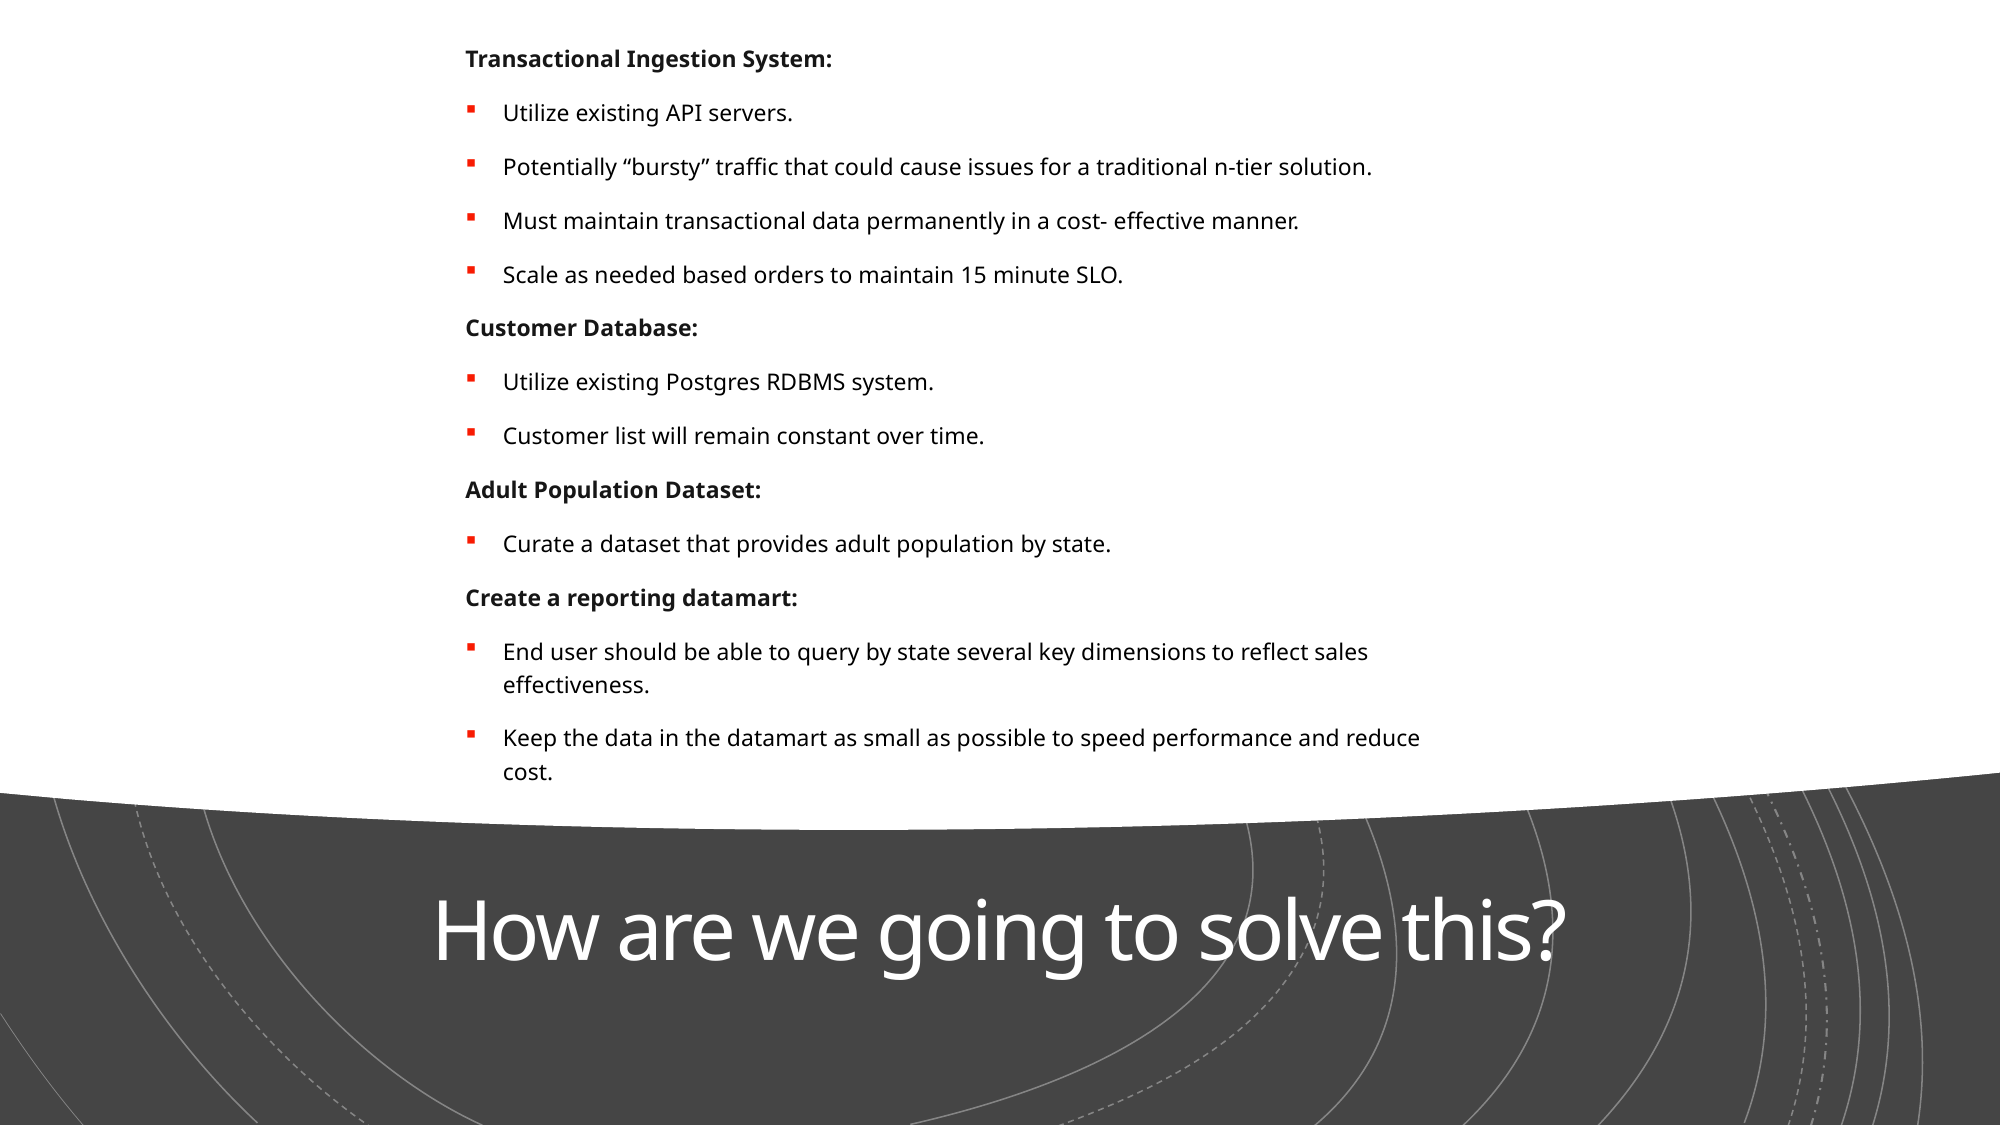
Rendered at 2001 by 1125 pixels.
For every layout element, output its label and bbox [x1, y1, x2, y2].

text_box [0, 0, 2000, 1125]
